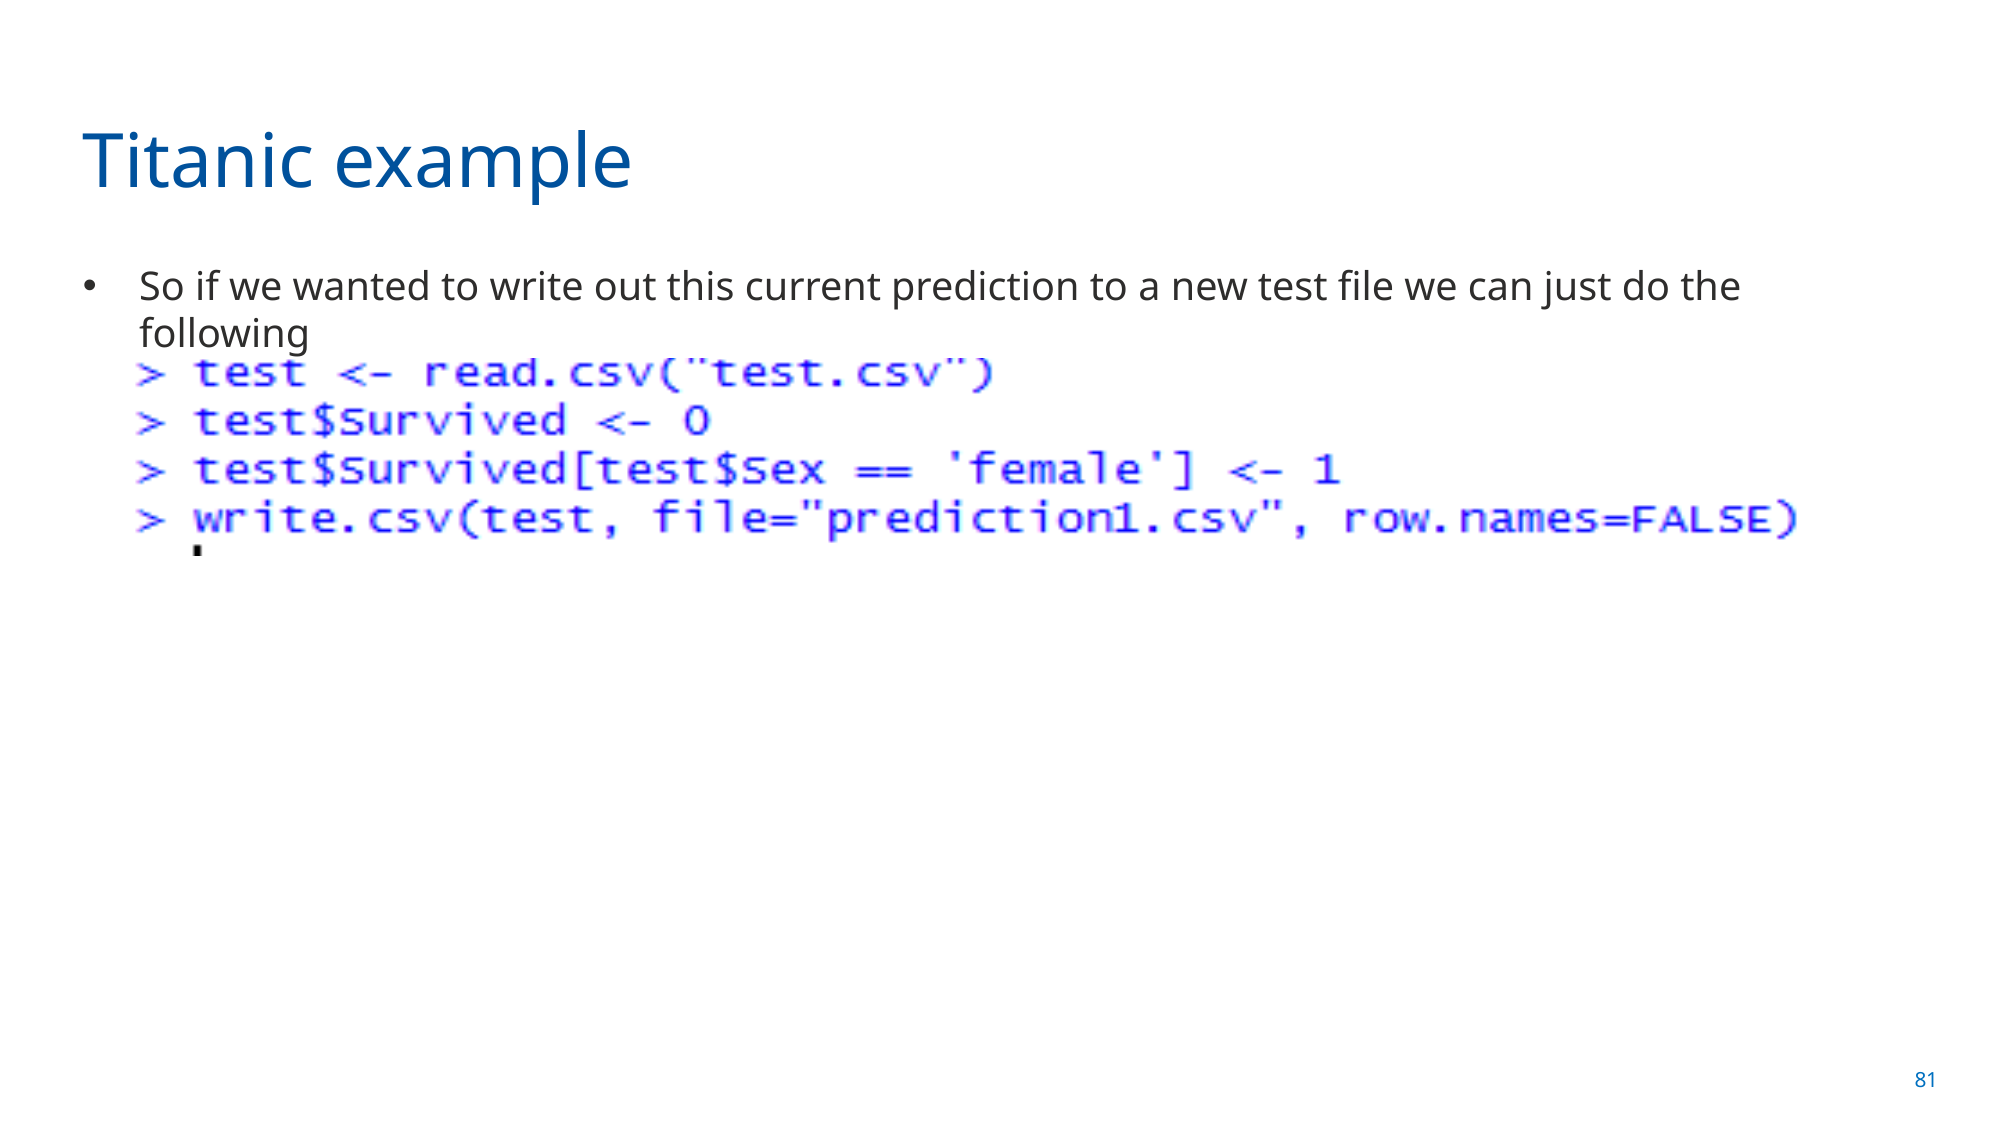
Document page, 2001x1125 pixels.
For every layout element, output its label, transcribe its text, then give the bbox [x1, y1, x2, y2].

picture [134, 358, 1840, 556]
title Titanic example [67, 0, 1565, 210]
list So if we wanted to write out this current prediction to a new test file we can just do the following [67, 253, 1939, 1000]
